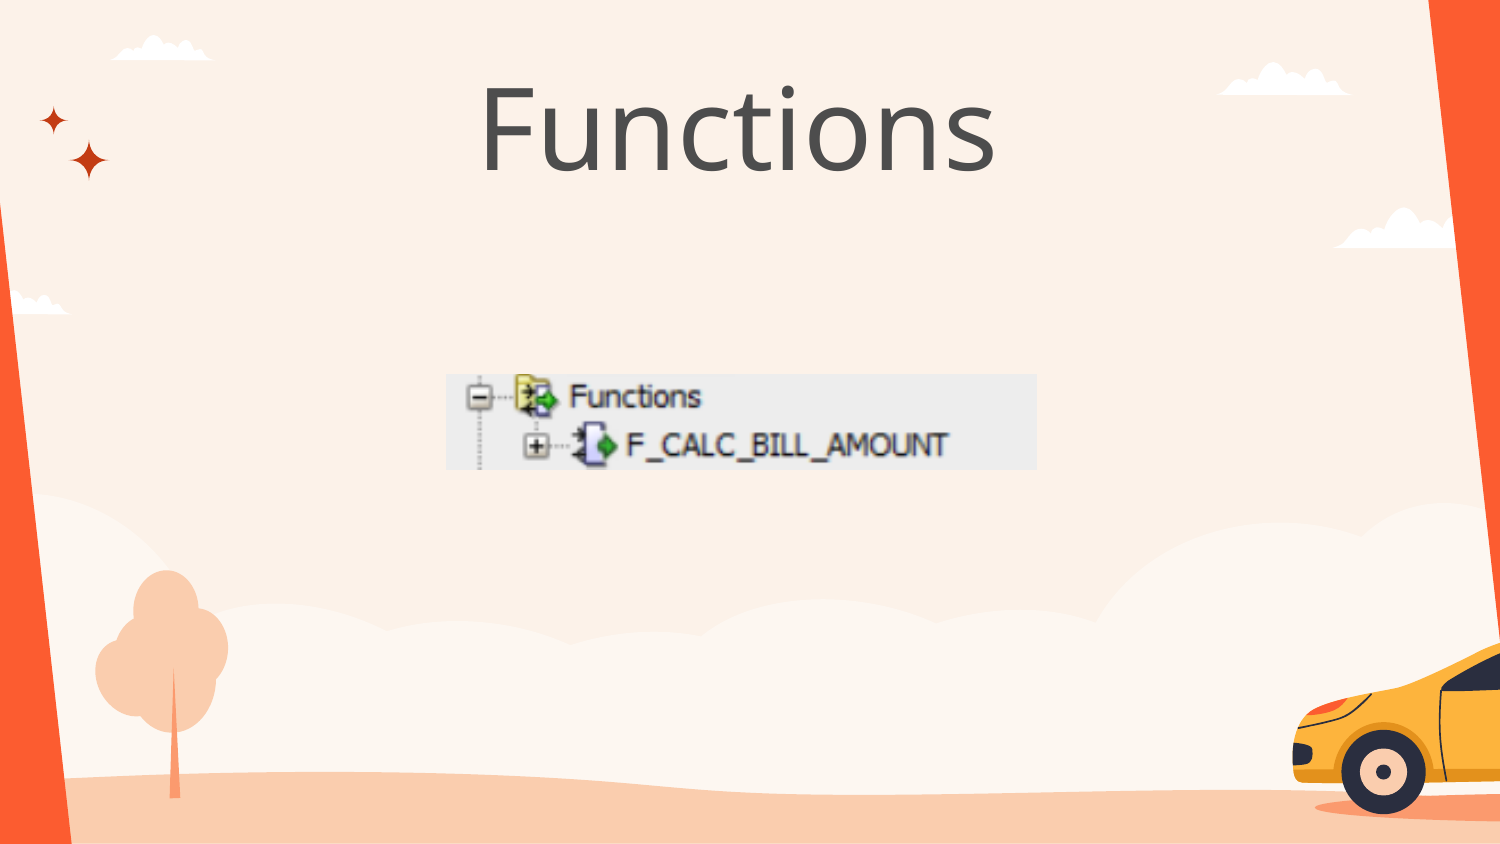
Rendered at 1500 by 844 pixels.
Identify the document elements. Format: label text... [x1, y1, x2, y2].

picture [445, 373, 1037, 470]
title Functions [105, 40, 1370, 183]
